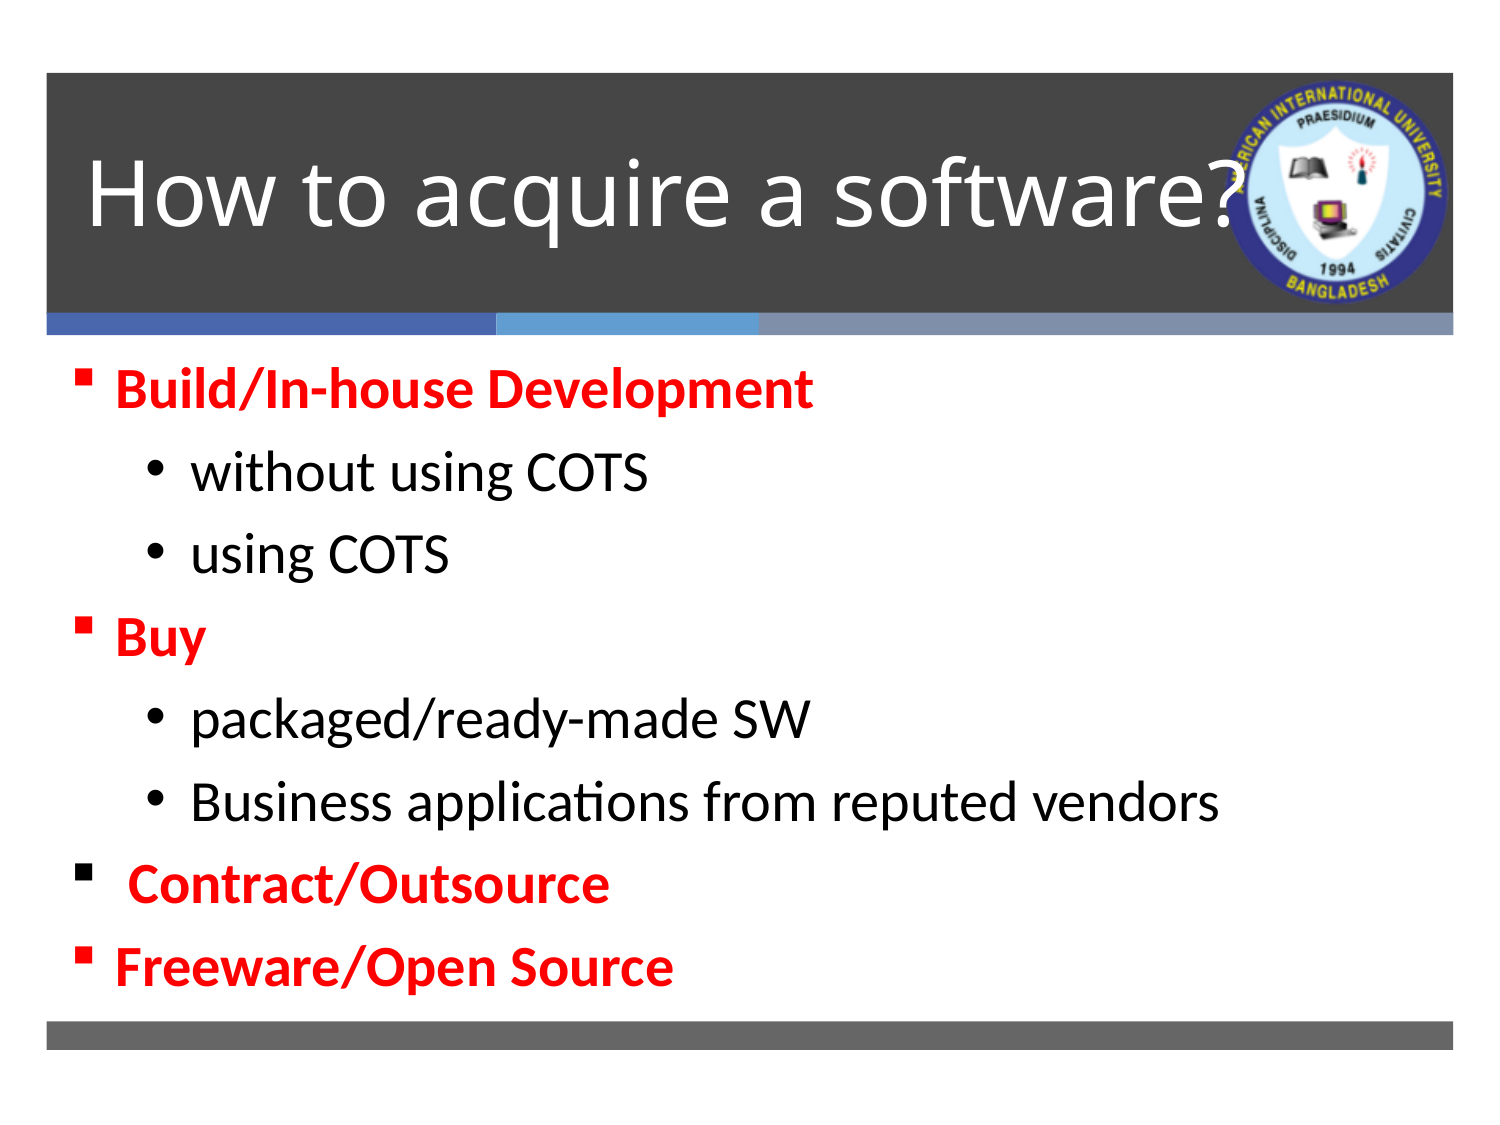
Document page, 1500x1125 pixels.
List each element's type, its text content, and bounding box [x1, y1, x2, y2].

picture [1220, 75, 1454, 310]
text_box Build/In-house Development without using COTS using COTS Buy packaged/ready-made SW Business applications from reputed vendors Contract/Outsource Freeware/Open Source [55, 342, 1425, 1006]
title How to acquire a software? [69, 73, 1351, 253]
